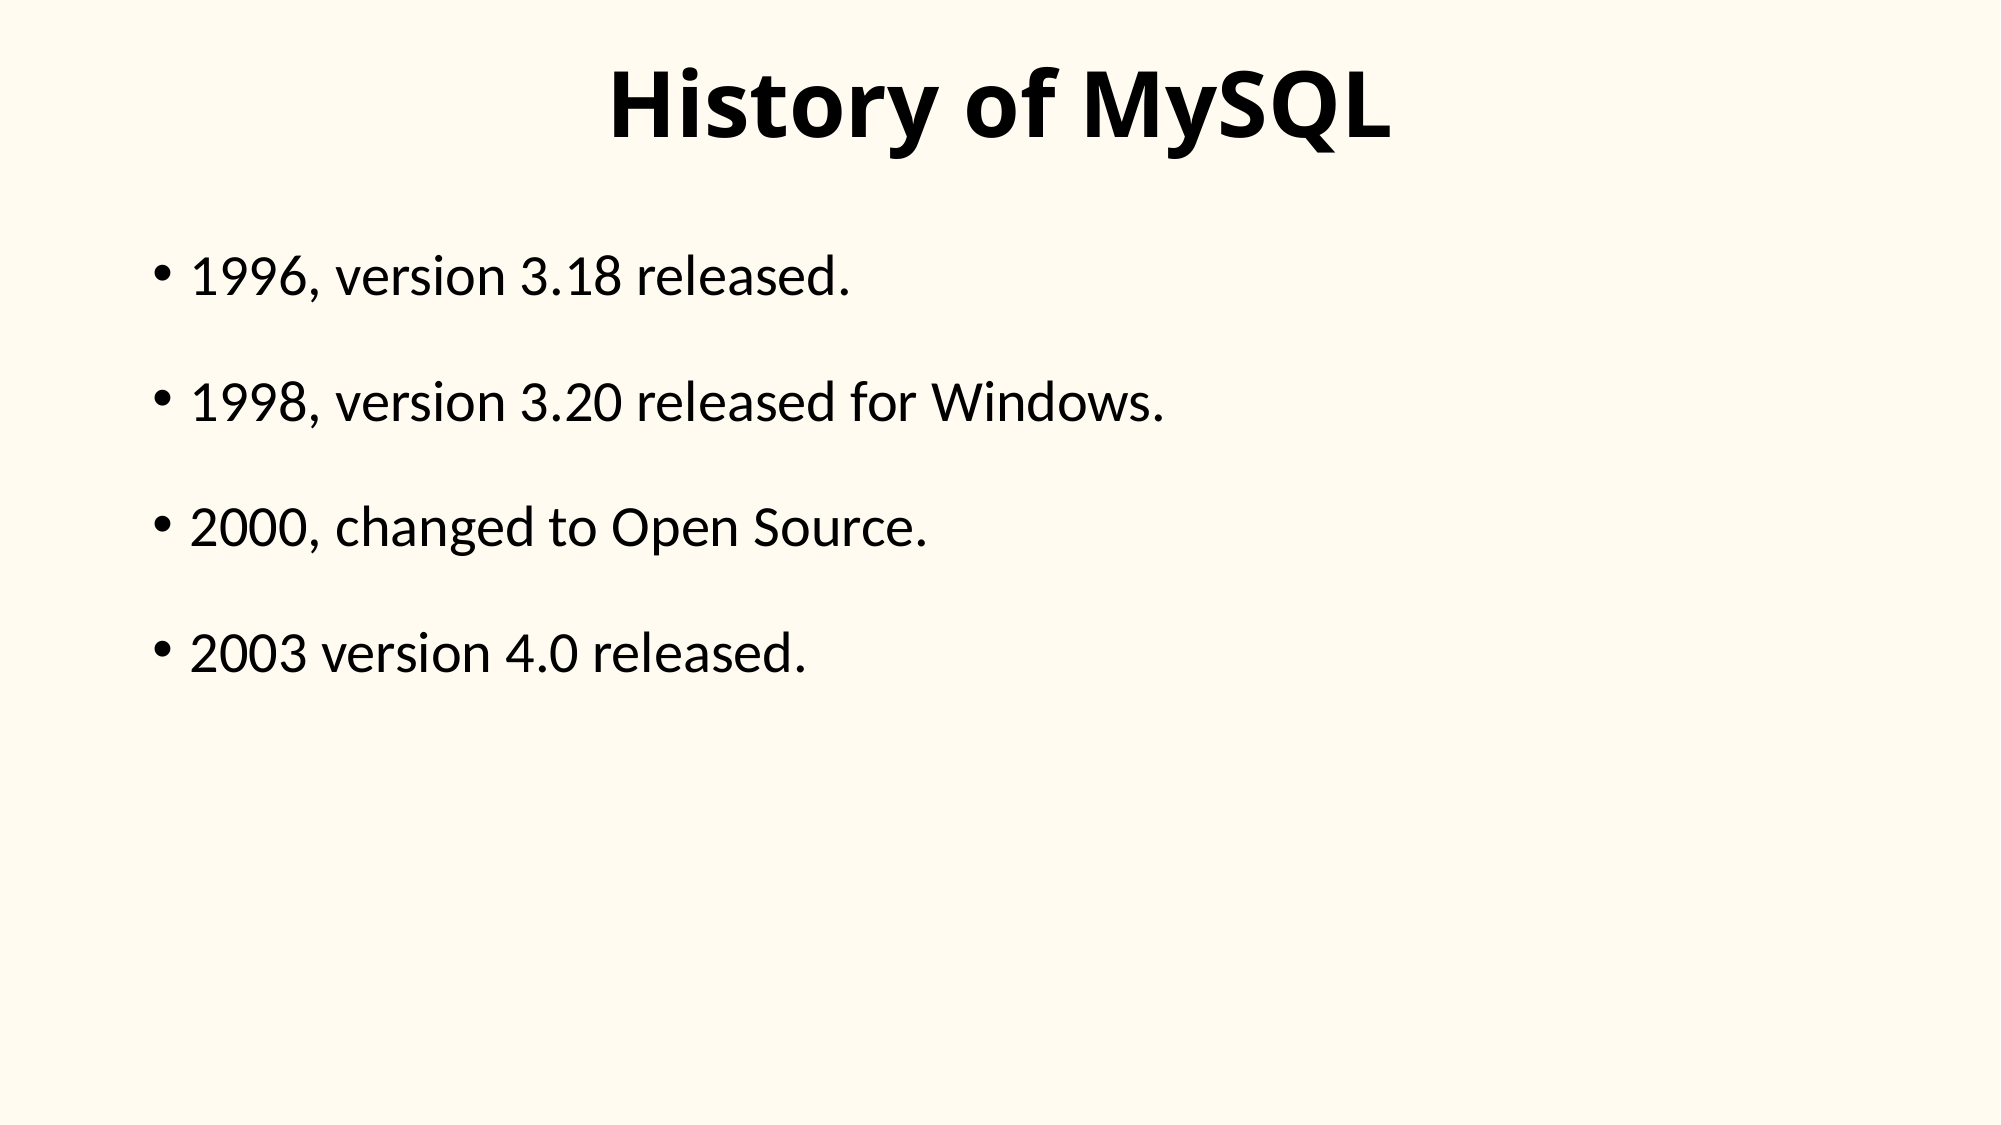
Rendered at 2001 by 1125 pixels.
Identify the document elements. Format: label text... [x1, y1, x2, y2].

list 1996, version 3.18 released. 1998, version 3.20 released for Windows. 2000, changed to Open Source. 2003 version 4.0 released. [137, 194, 1960, 1014]
title History of MySQL [0, 20, 2000, 195]
